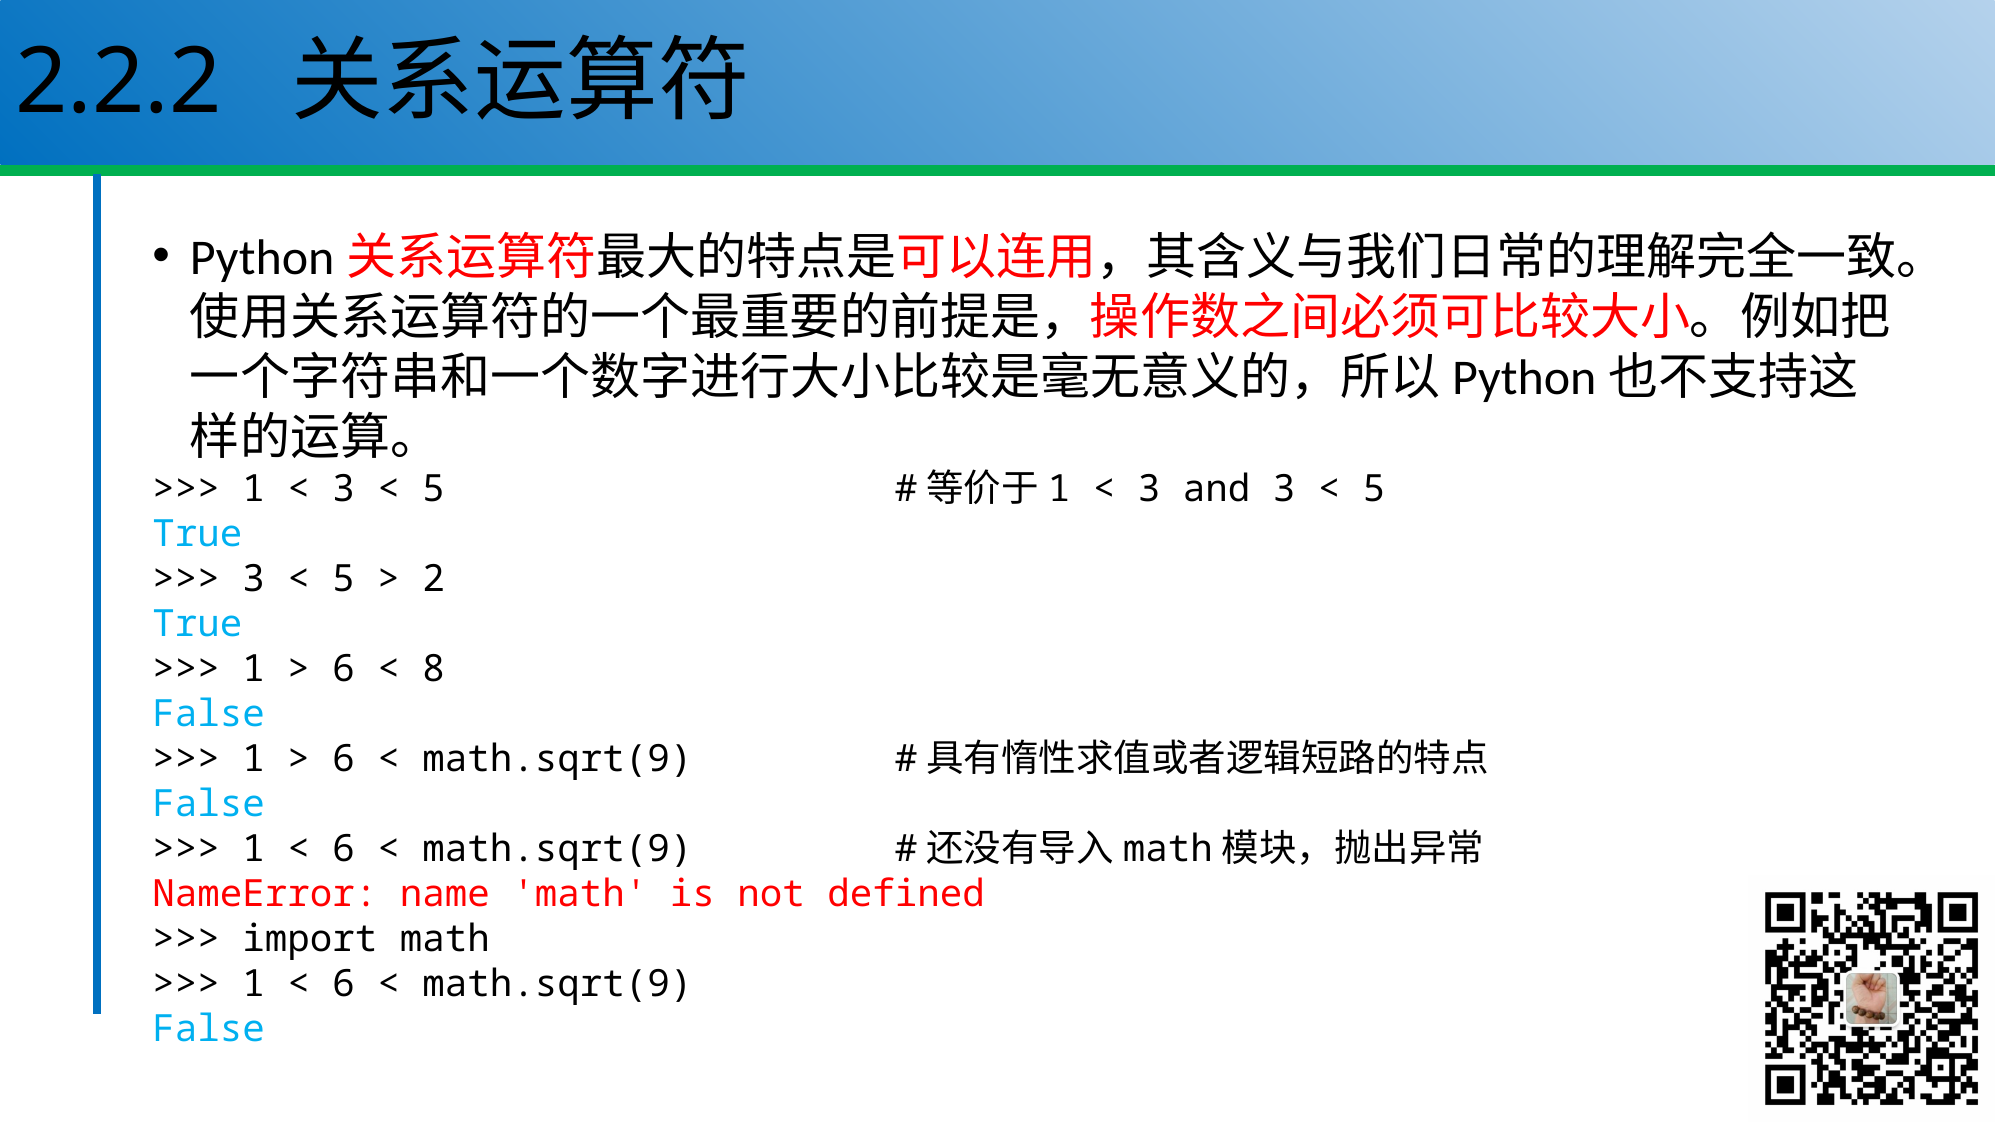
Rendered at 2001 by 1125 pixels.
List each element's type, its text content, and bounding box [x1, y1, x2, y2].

picture [1748, 875, 1995, 1122]
title 2.2.2 关系运算符 [0, 0, 1995, 165]
slide_number [1412, 1042, 1863, 1103]
list Python关系运算符最大的特点是可以连用，其含义与我们日常的理解完全一致。使用关系运算符的一个最重要的前提是，操作数之间必须可比较大小。例如把一个字符串和一个数字进行大小比较是毫无意义的，所以Python也不支持这样的运算。 >>> 1 < 3 < 5 #等价于1 < 3 and 3 < 5 True >>> 3 < 5 > 2 True >>> 1 > 6 < 8 False >>> 1 > 6 < math.sqrt(9) #具有惰性求值或者逻辑短路的特点 False >>> 1 < 6 < math.sqrt(9) #还没有导入math模块，抛出异常 NameError: name 'math' is not defined >>> import math >>> 1 < 6 < math.sqrt(9) False [137, 216, 1918, 1086]
